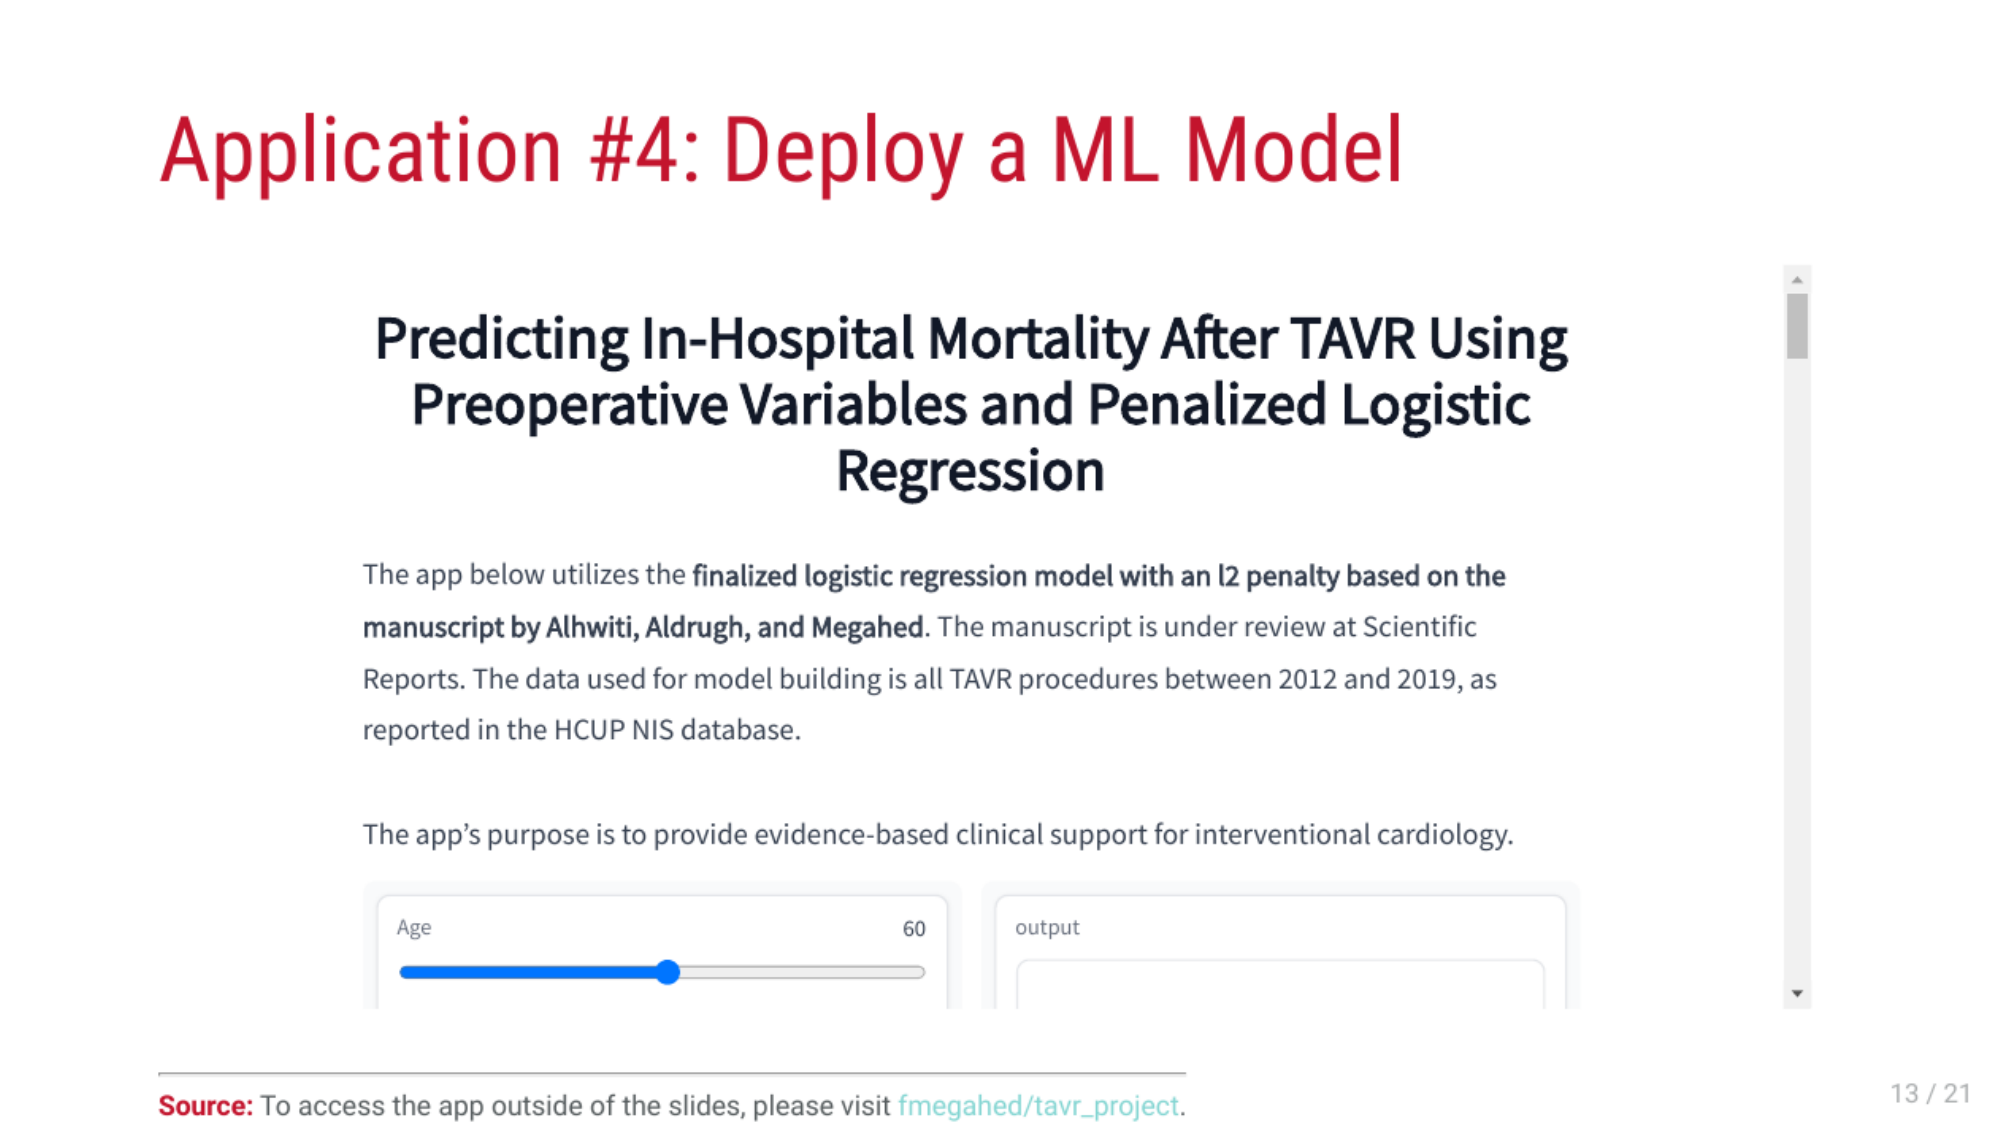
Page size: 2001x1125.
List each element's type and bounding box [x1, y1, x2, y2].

list [0, 0, 2000, 1125]
